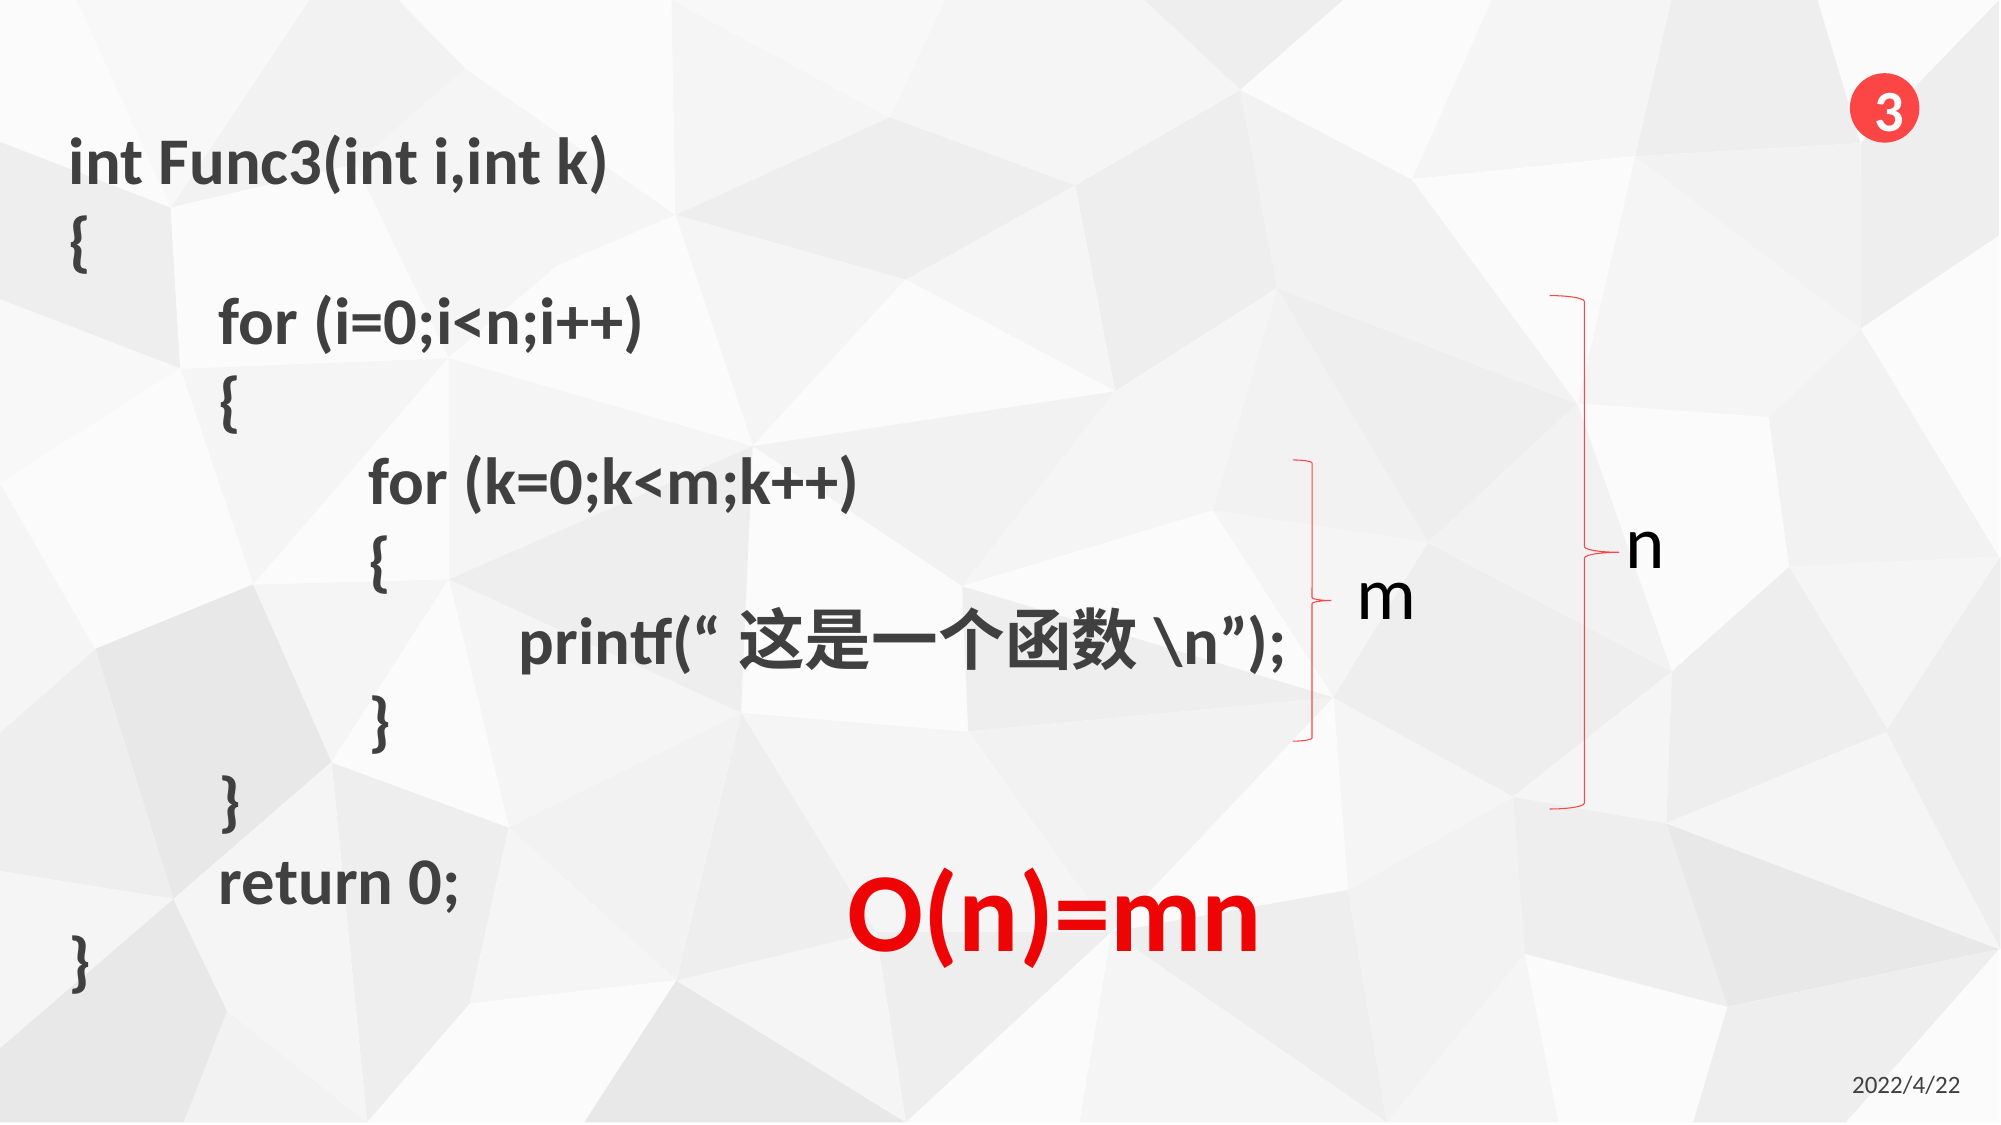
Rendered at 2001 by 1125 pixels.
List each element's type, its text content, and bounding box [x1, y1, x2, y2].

text_box [1549, 295, 1620, 810]
text_box [1292, 459, 1332, 742]
text_box int Func3(int i,int k) { for (i=0;i<n;i++) { for (k=0;k<m;k++) { printf(“这是一个函数\n”); } } return 0; } [54, 110, 1302, 1005]
text_box O(n)=mn [833, 832, 1389, 982]
text_box n [1610, 485, 1708, 591]
text_box m [1342, 537, 1440, 643]
text_box 3 [1848, 72, 1921, 144]
text_box 2022/4/22 [1099, 1053, 1972, 1104]
